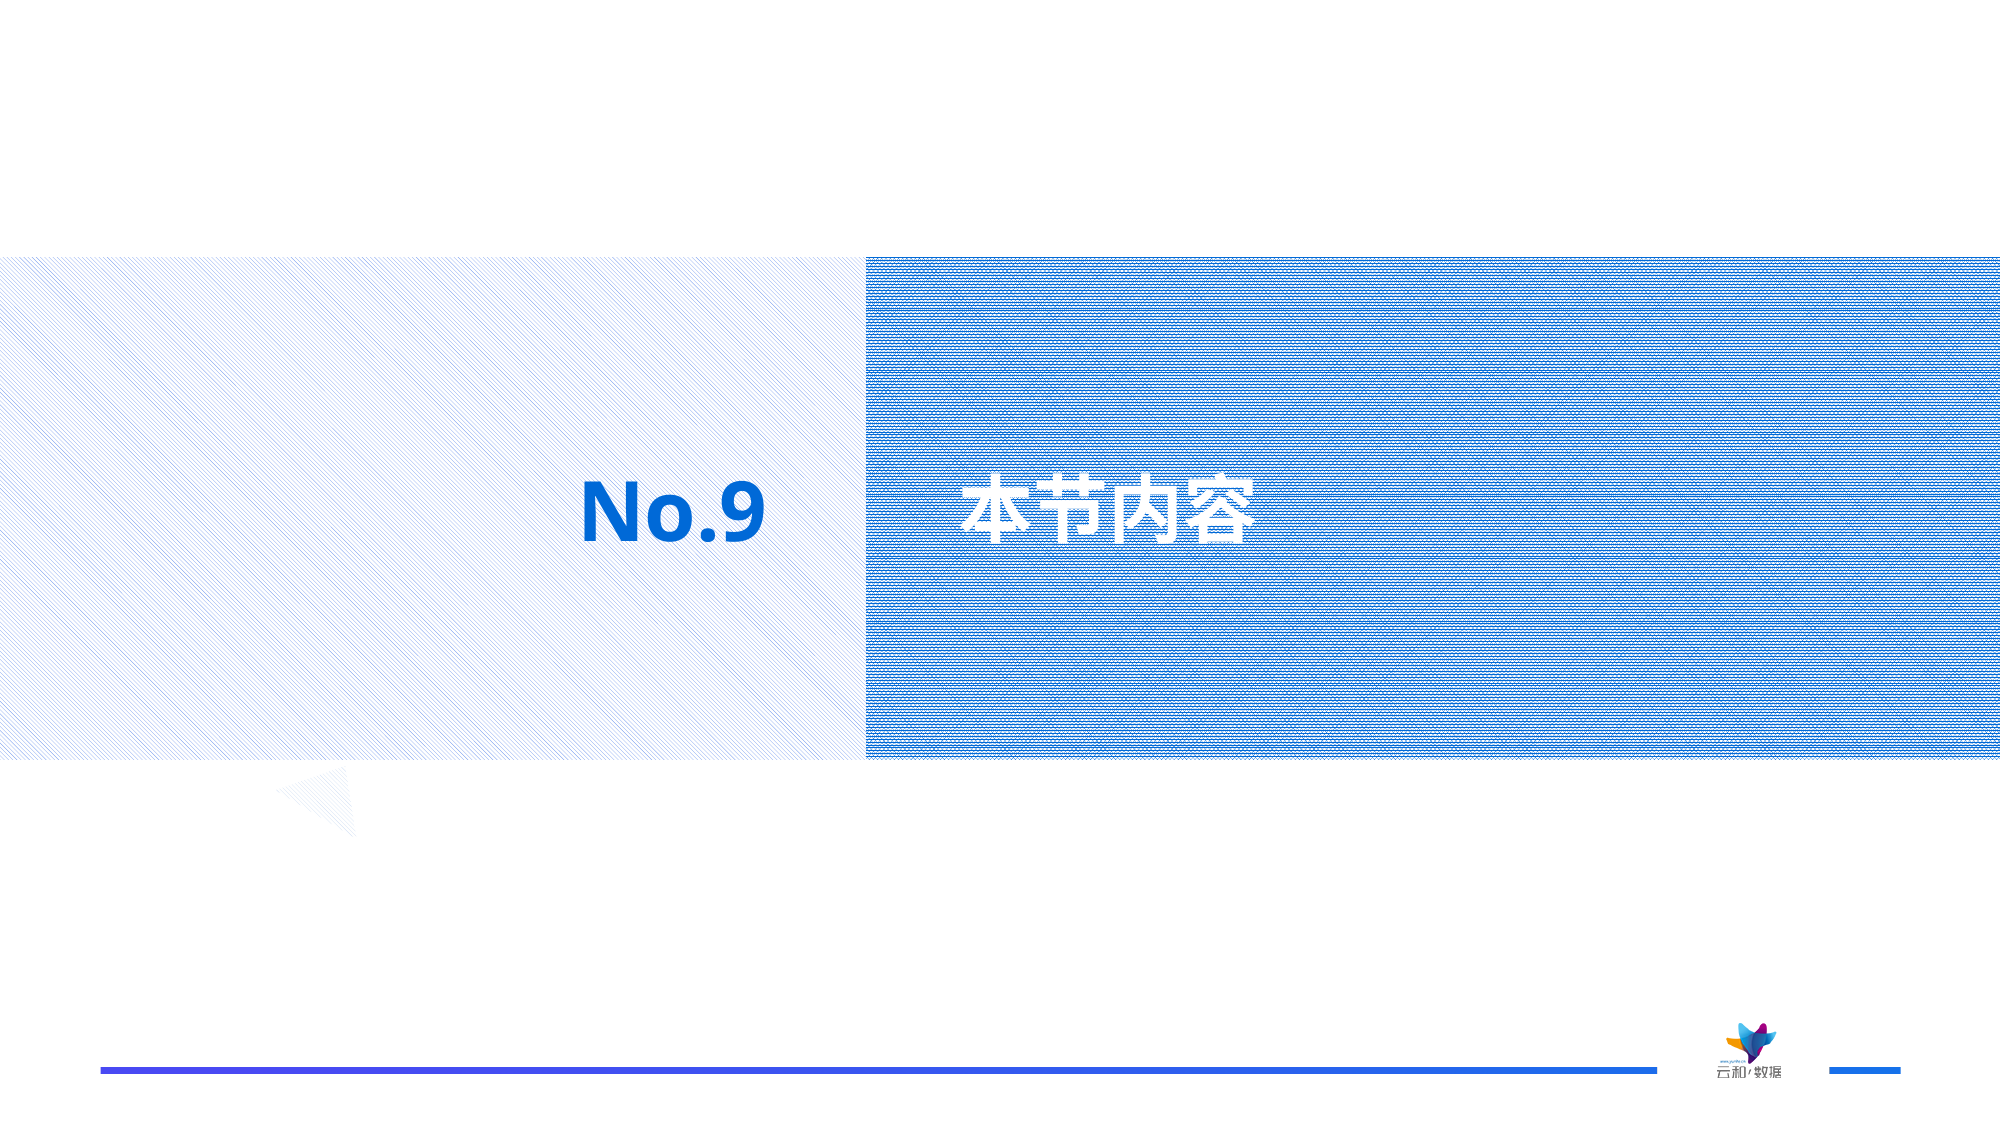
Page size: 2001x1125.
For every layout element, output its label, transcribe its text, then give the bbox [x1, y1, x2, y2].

text_box No.9 [562, 450, 801, 566]
picture [100, 1023, 1901, 1078]
text_box [866, 257, 2000, 760]
text_box [275, 765, 357, 839]
text_box 本节内容 [943, 455, 1967, 561]
text_box [0, 257, 866, 760]
